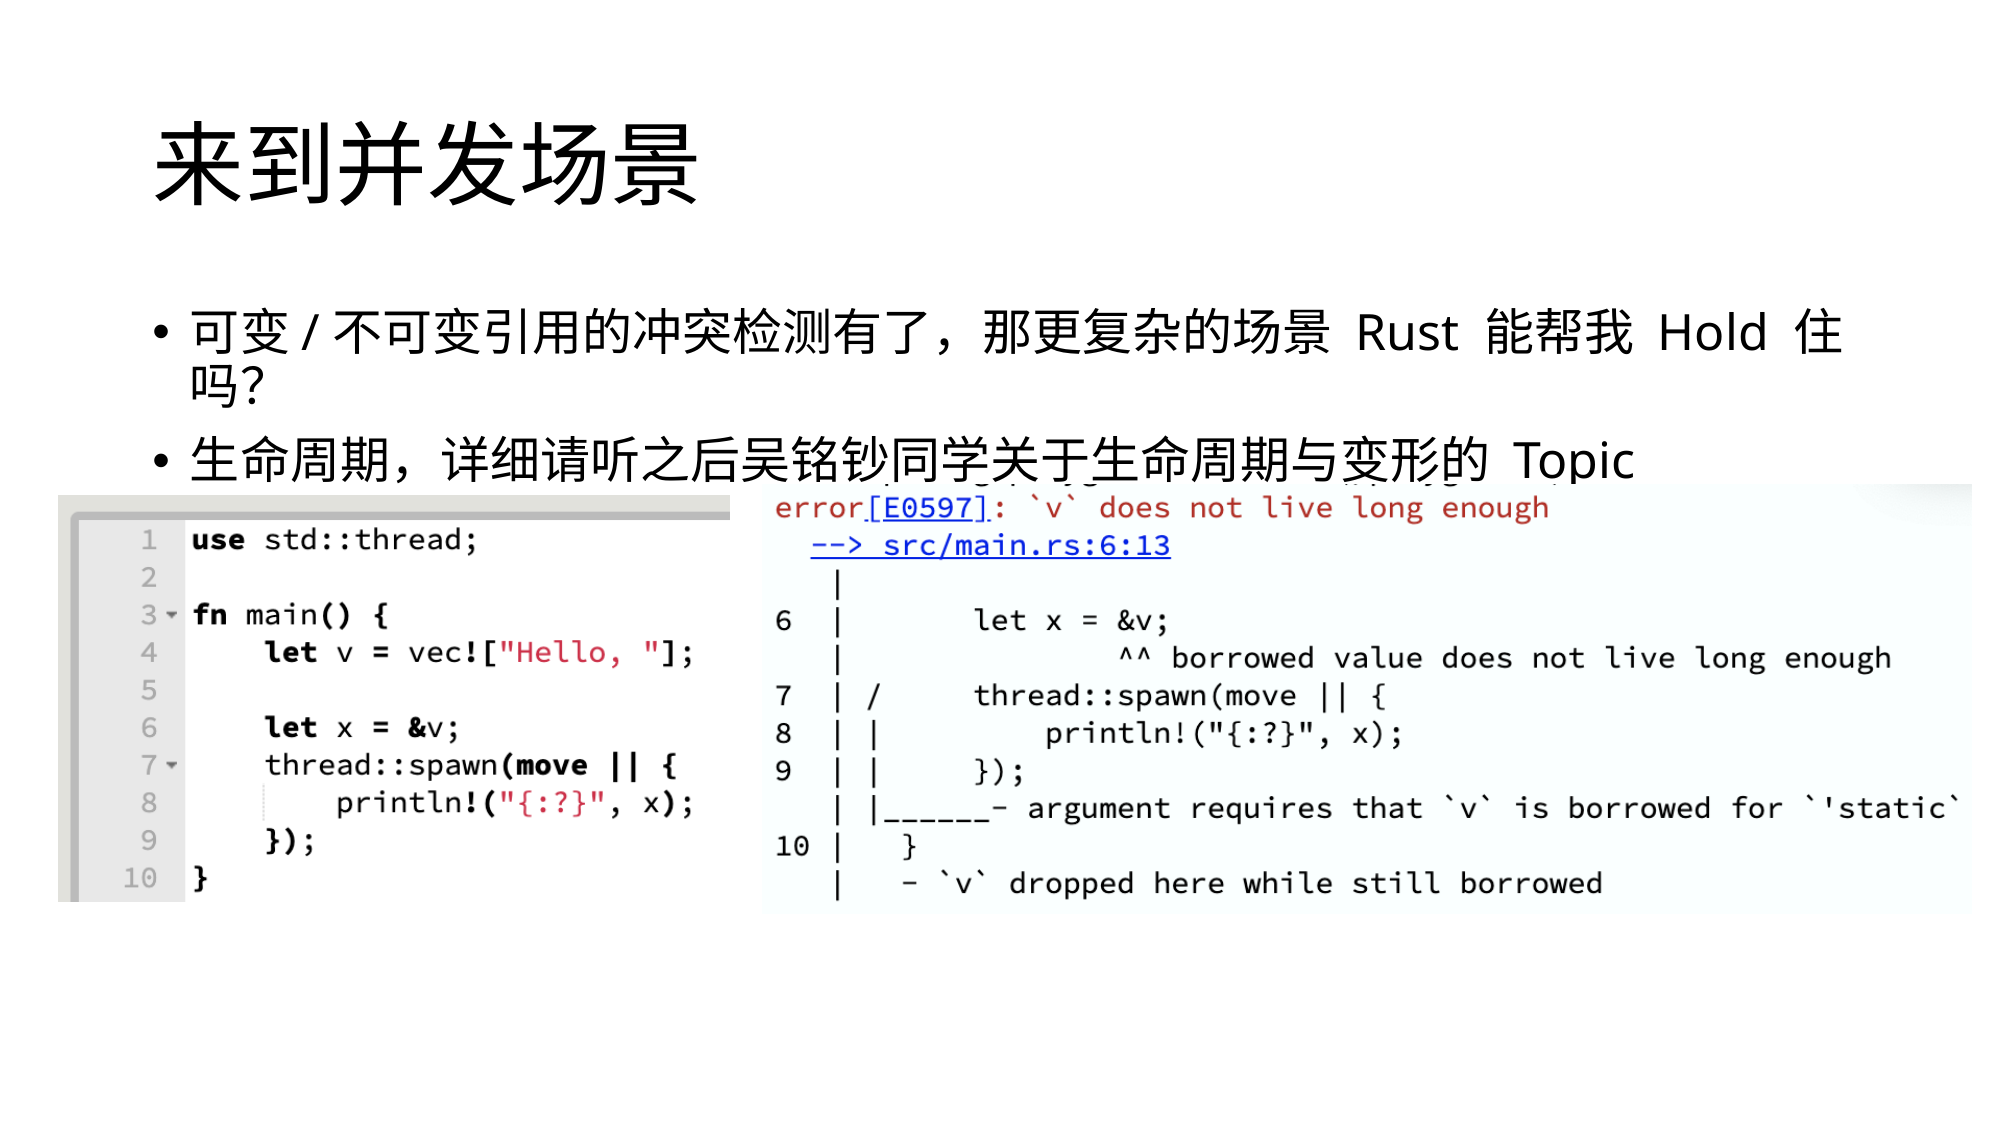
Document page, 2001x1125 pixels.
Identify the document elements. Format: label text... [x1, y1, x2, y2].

list 可变/不可变引用的冲突检测有了，那更复杂的场景 Rust 能帮我 Hold 住吗？ 生命周期，详细请听之后吴铭钞同学关于生命周期与变形的 Topic [137, 299, 1863, 1014]
picture [762, 484, 1972, 914]
picture [58, 495, 730, 902]
title 来到并发场景 [137, 59, 1863, 278]
